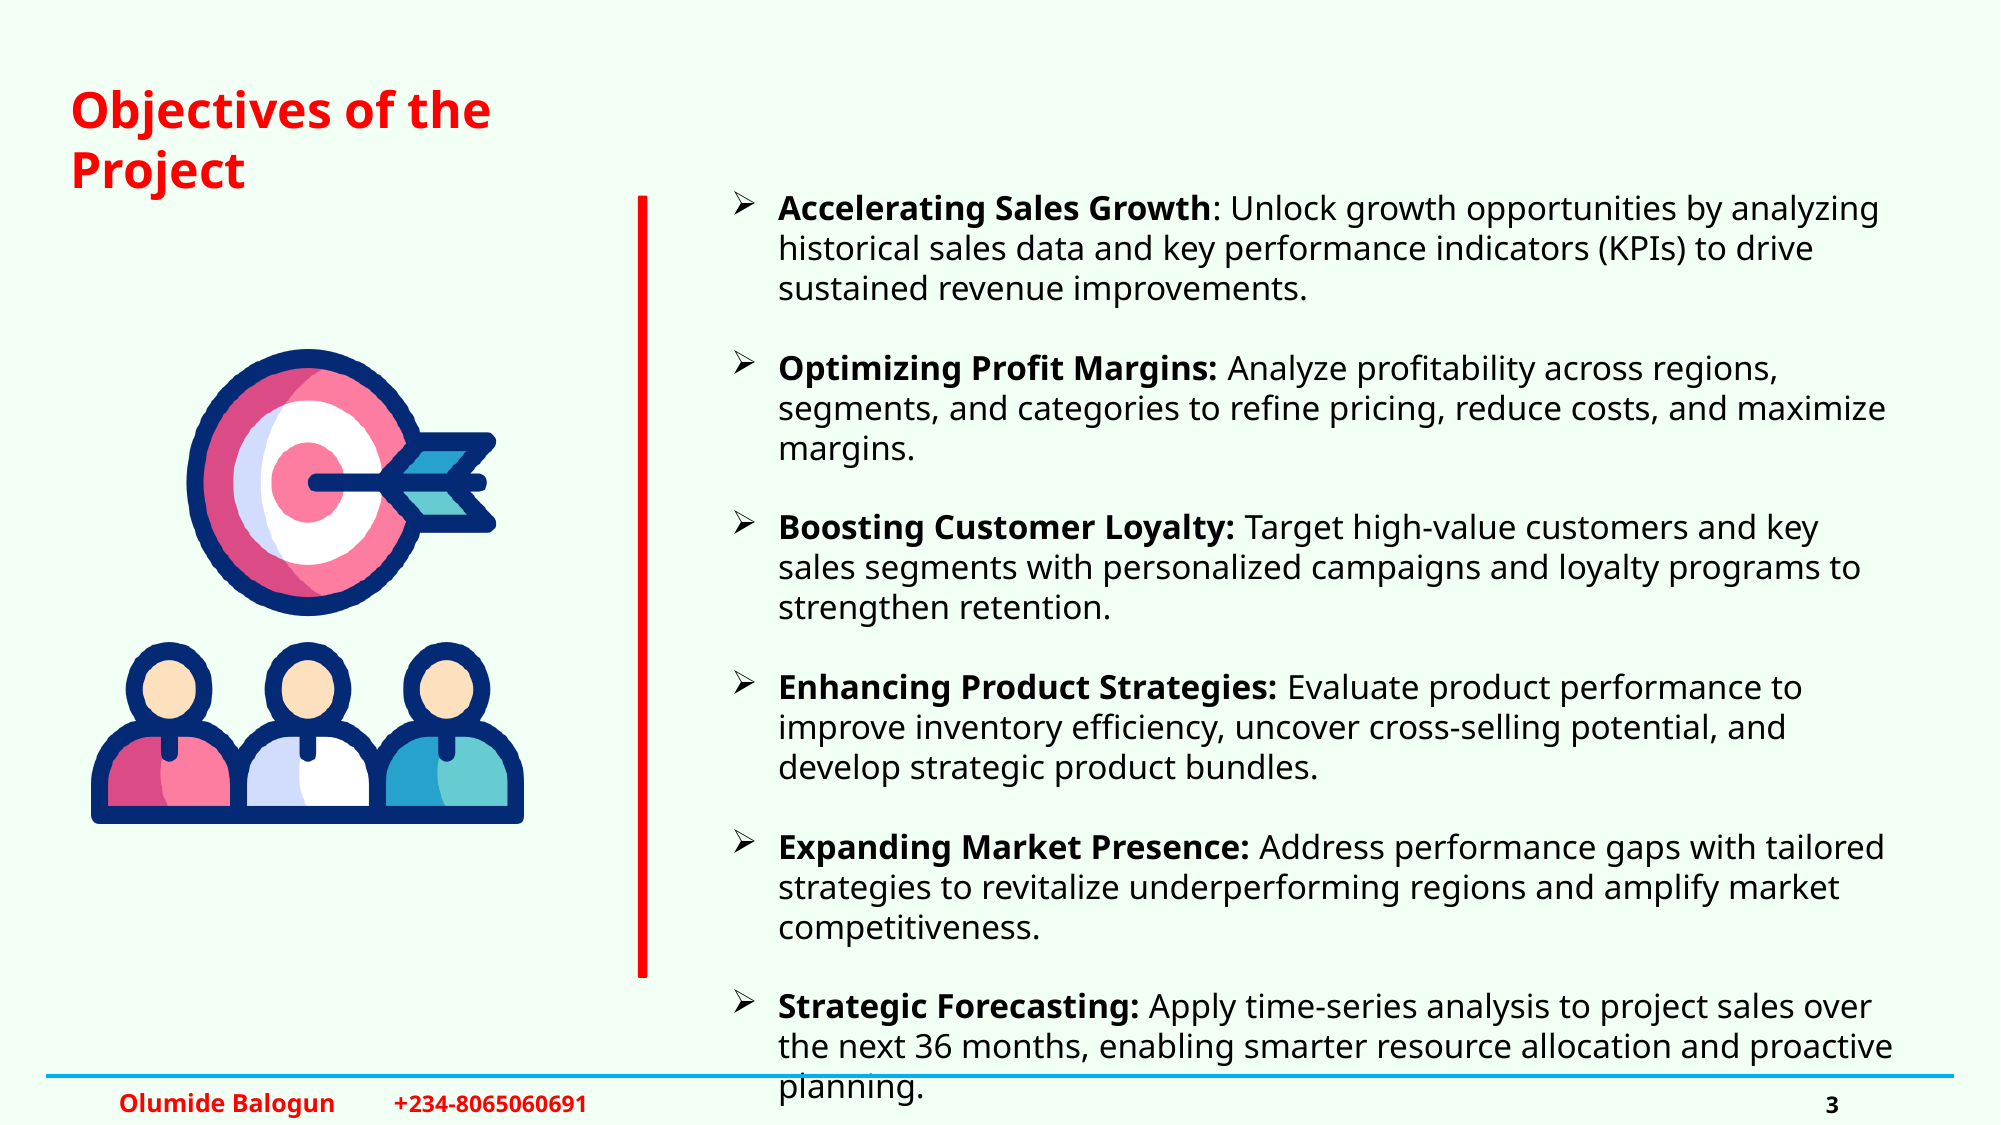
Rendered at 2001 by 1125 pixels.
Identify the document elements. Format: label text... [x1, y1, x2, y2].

text_box Objectives of the Project [55, 71, 687, 207]
text_box 3 [1810, 1083, 1874, 1125]
text_box [636, 193, 650, 980]
picture [91, 348, 525, 825]
text_box Olumide Balogun +234-8065060691 [103, 1080, 608, 1125]
text_box Accelerating Sales Growth: Unlock growth opportunities by analyzing historical sales data and key performance indicators (KPIs) to drive sustained revenue improvements. Optimizing Profit Margins: Analyze profitability across regions, segments, and categories to refine pricing, reduce costs, and maximize margins. Boosting Customer Loyalty: Target high-value customers and key sales segments with personalized campaigns and loyalty programs to strengthen retention. Enhancing Product Strategies: Evaluate product performance to improve inventory efficiency, uncover cross-selling potential, and develop strategic product bundles. Expanding Market Presence: Address performance gaps with tailored strategies to revitalize underperforming regions and amplify market competitiveness. Strategic Forecasting: Apply time-series analysis to project sales over the next 36 months, enabling smarter resource allocation and proactive planning. Driving Operational Excellence: Streamline sales, pricing, and inventory processes by eliminating inefficiencies and fostering business agility. [716, 179, 1918, 1074]
text_box Accelerating Sales Growth: Unlock growth opportunities by analyzing historical sales data and key performance indicators (KPIs) to drive sustained revenue improvements. Optimizing Profit Margins: Analyze profitability across regions, segments, and categories to refine pricing, reduce costs, and maximize margins. Boosting Customer Loyalty: Target high-value customers and key sales segments with personalized campaigns and loyalty programs to strengthen retention. Enhancing Product Strategies: Evaluate product performance to improve inventory efficiency, uncover cross-selling potential, and develop strategic product bundles. Expanding Market Presence: Address performance gaps with tailored strategies to revitalize underperforming regions and amplify market competitiveness. Strategic Forecasting: Apply time-series analysis to project sales over the next 36 months, enabling smarter resource allocation and proactive planning. Driving Operational Excellence: Streamline sales, pricing, and inventory processes by eliminating inefficiencies and fostering business agility. [716, 1078, 1918, 1125]
